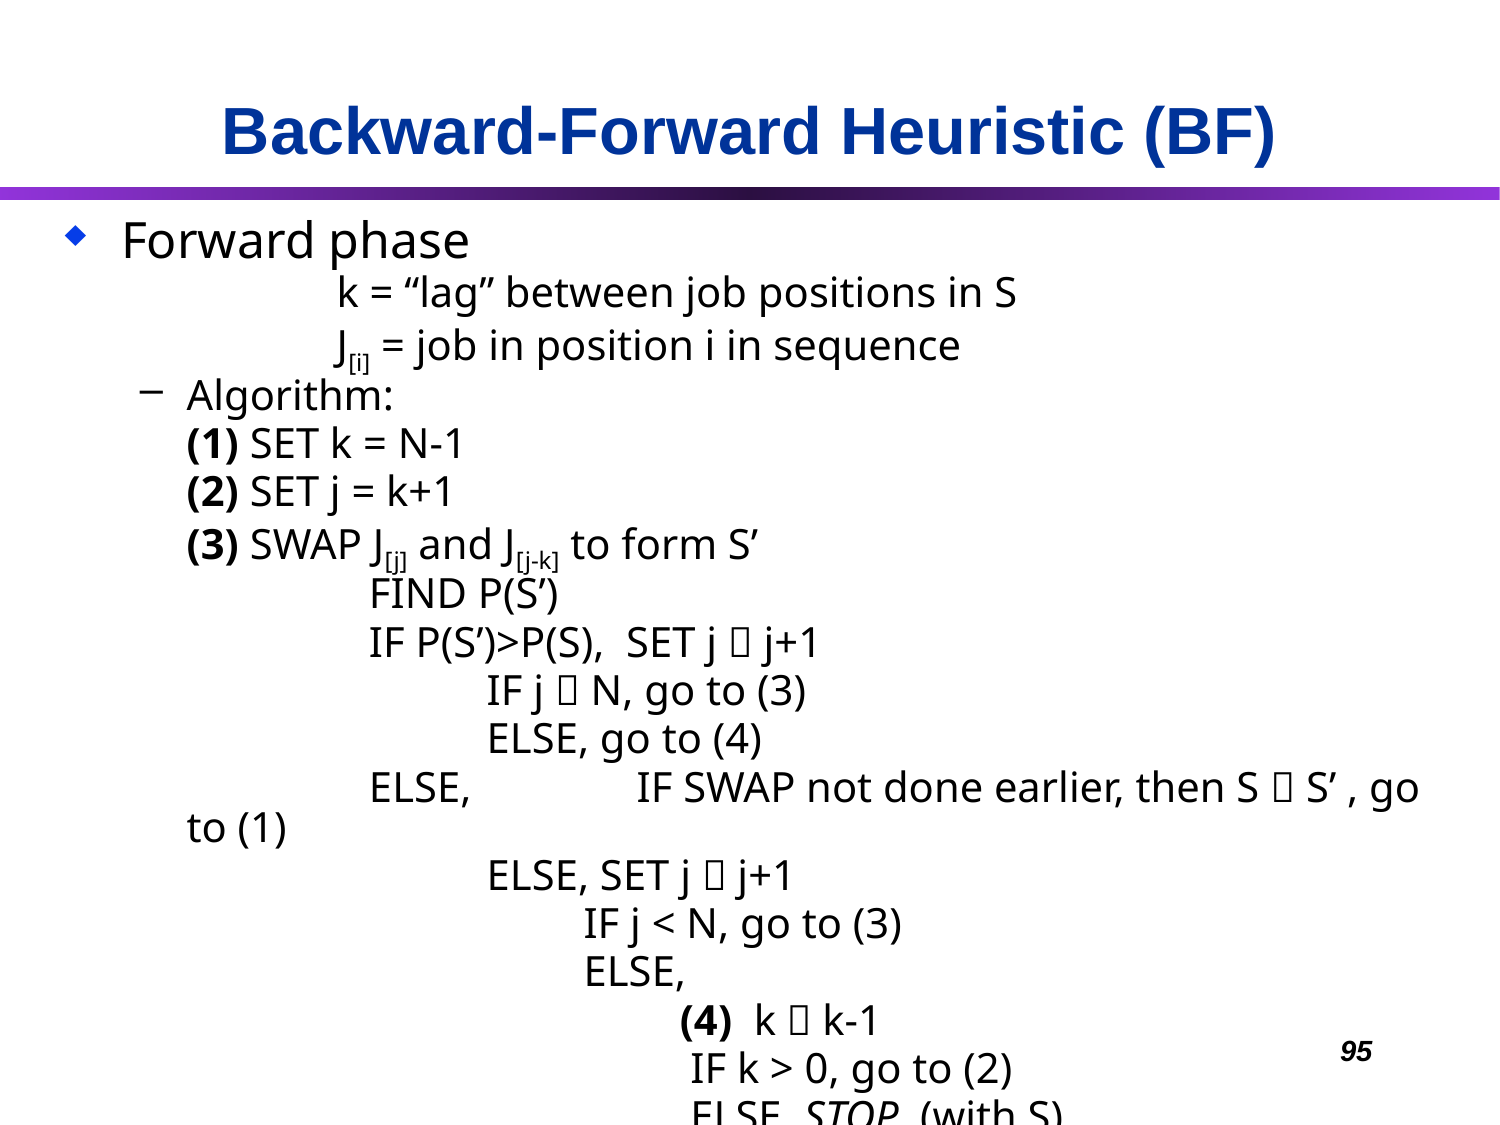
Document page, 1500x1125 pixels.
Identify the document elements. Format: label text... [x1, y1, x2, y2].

table_cell [123, 188, 127, 200]
title Backward-Forward Heuristic (BF) [29, 24, 1471, 175]
list Forward phase k = “lag” between job positions in S J[i] = job in position i in sequence Algorithm: (1) SET k = N-1 (2) SET j = k+1 (3) SWAP J[j] and J[j-k] to form S’ FIND P(S’) IF P(S’)>P(S), SET j  j+1 IF j  N, go to (3) ELSE, go to (4) ELSE, IF SWAP not done earlier, then S  S’ , go to (1) ELSE, SET j  j+1 IF j < N, go to (3) ELSE, (4) k  k-1 IF k > 0, go to (2) ELSE, STOP (with S) [50, 212, 1463, 1125]
